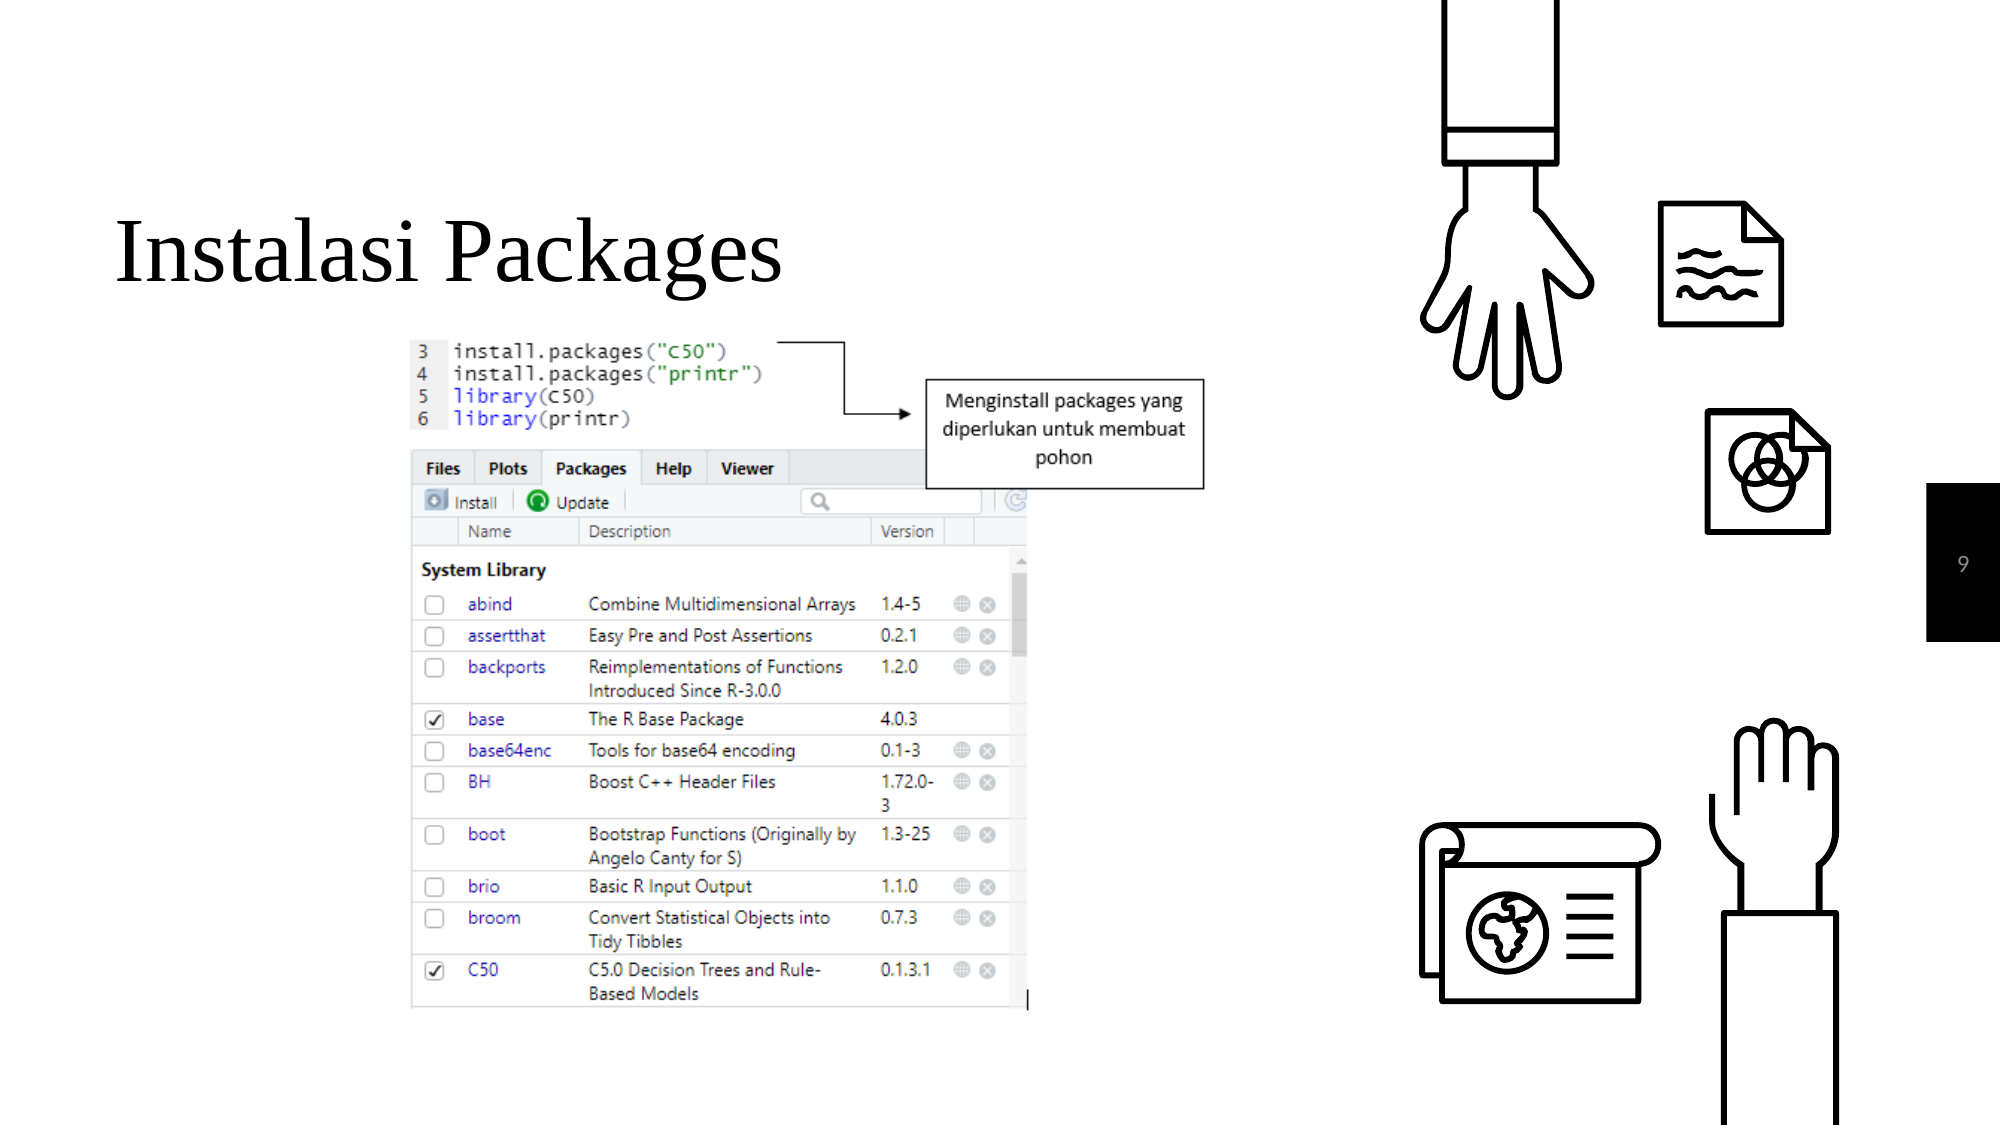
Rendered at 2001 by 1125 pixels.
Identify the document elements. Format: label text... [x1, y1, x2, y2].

picture [395, 315, 1224, 1030]
title Instalasi Packages [99, 128, 1224, 316]
slide_number 9 [1926, 482, 2000, 642]
